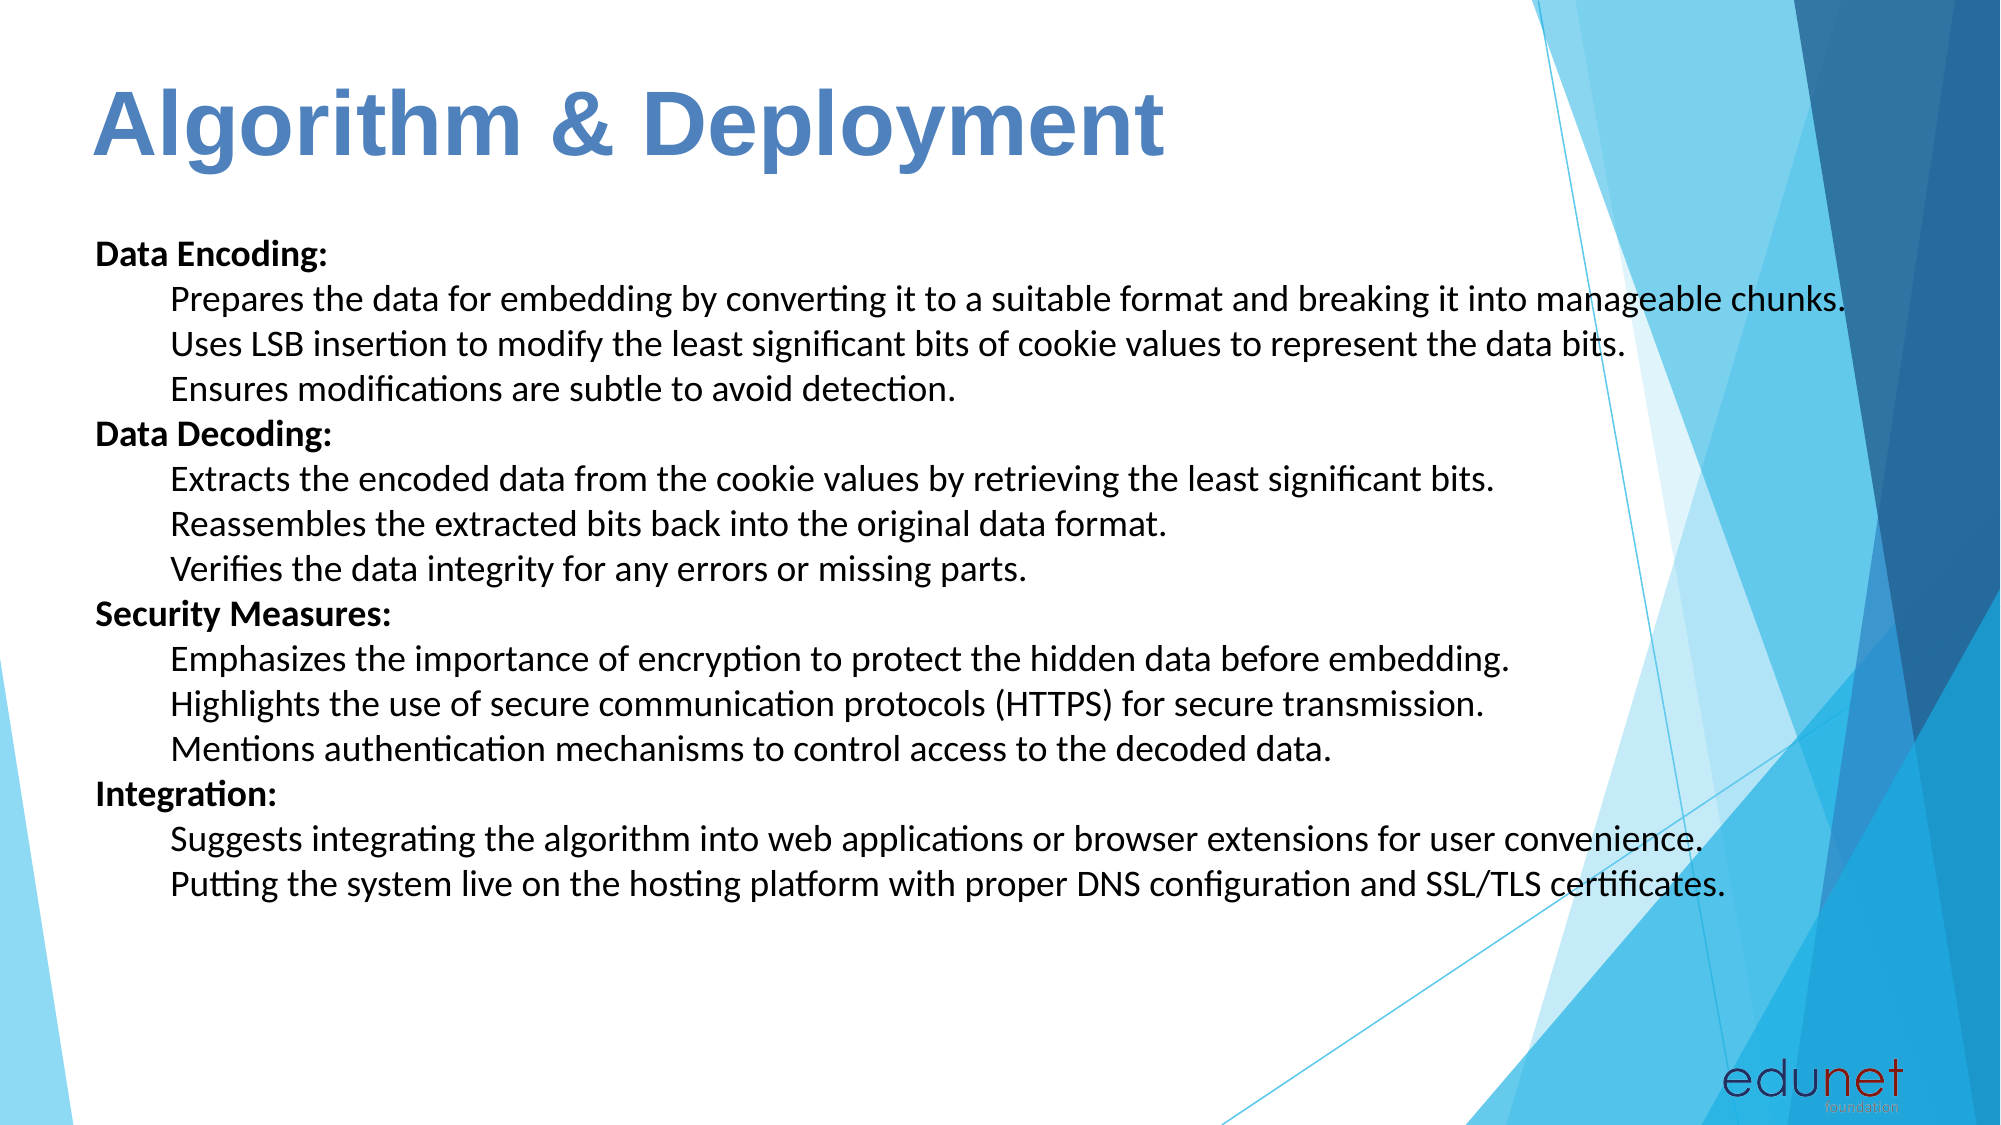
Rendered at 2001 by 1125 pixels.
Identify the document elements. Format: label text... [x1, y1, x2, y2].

picture [1719, 1056, 1905, 1116]
list Data Encoding: Prepares the data for embedding by converting it to a suitable format and breaking it into manageable chunks. Uses LSB insertion to modify the least significant bits of cookie values to represent the data bits. Ensures modifications are subtle to avoid detection. Data Decoding: Extracts the encoded data from the cookie values by retrieving the least significant bits. Reassembles the extracted bits back into the original data format. Verifies the data integrity for any errors or missing parts. Security Measures: Emphasizes the importance of encryption to protect the hidden data before embedding. Highlights the use of secure communication protocols (HTTPS) for secure transmission. Mentions authentication mechanisms to control access to the decoded data. Integration: Suggests integrating the algorithm into web applications or browser extensions for user convenience. Putting the system live on the hosting platform with proper DNS configuration and SSL/TLS certificates. [95, 228, 1905, 1044]
title Algorithm & Deployment [91, 63, 1694, 248]
